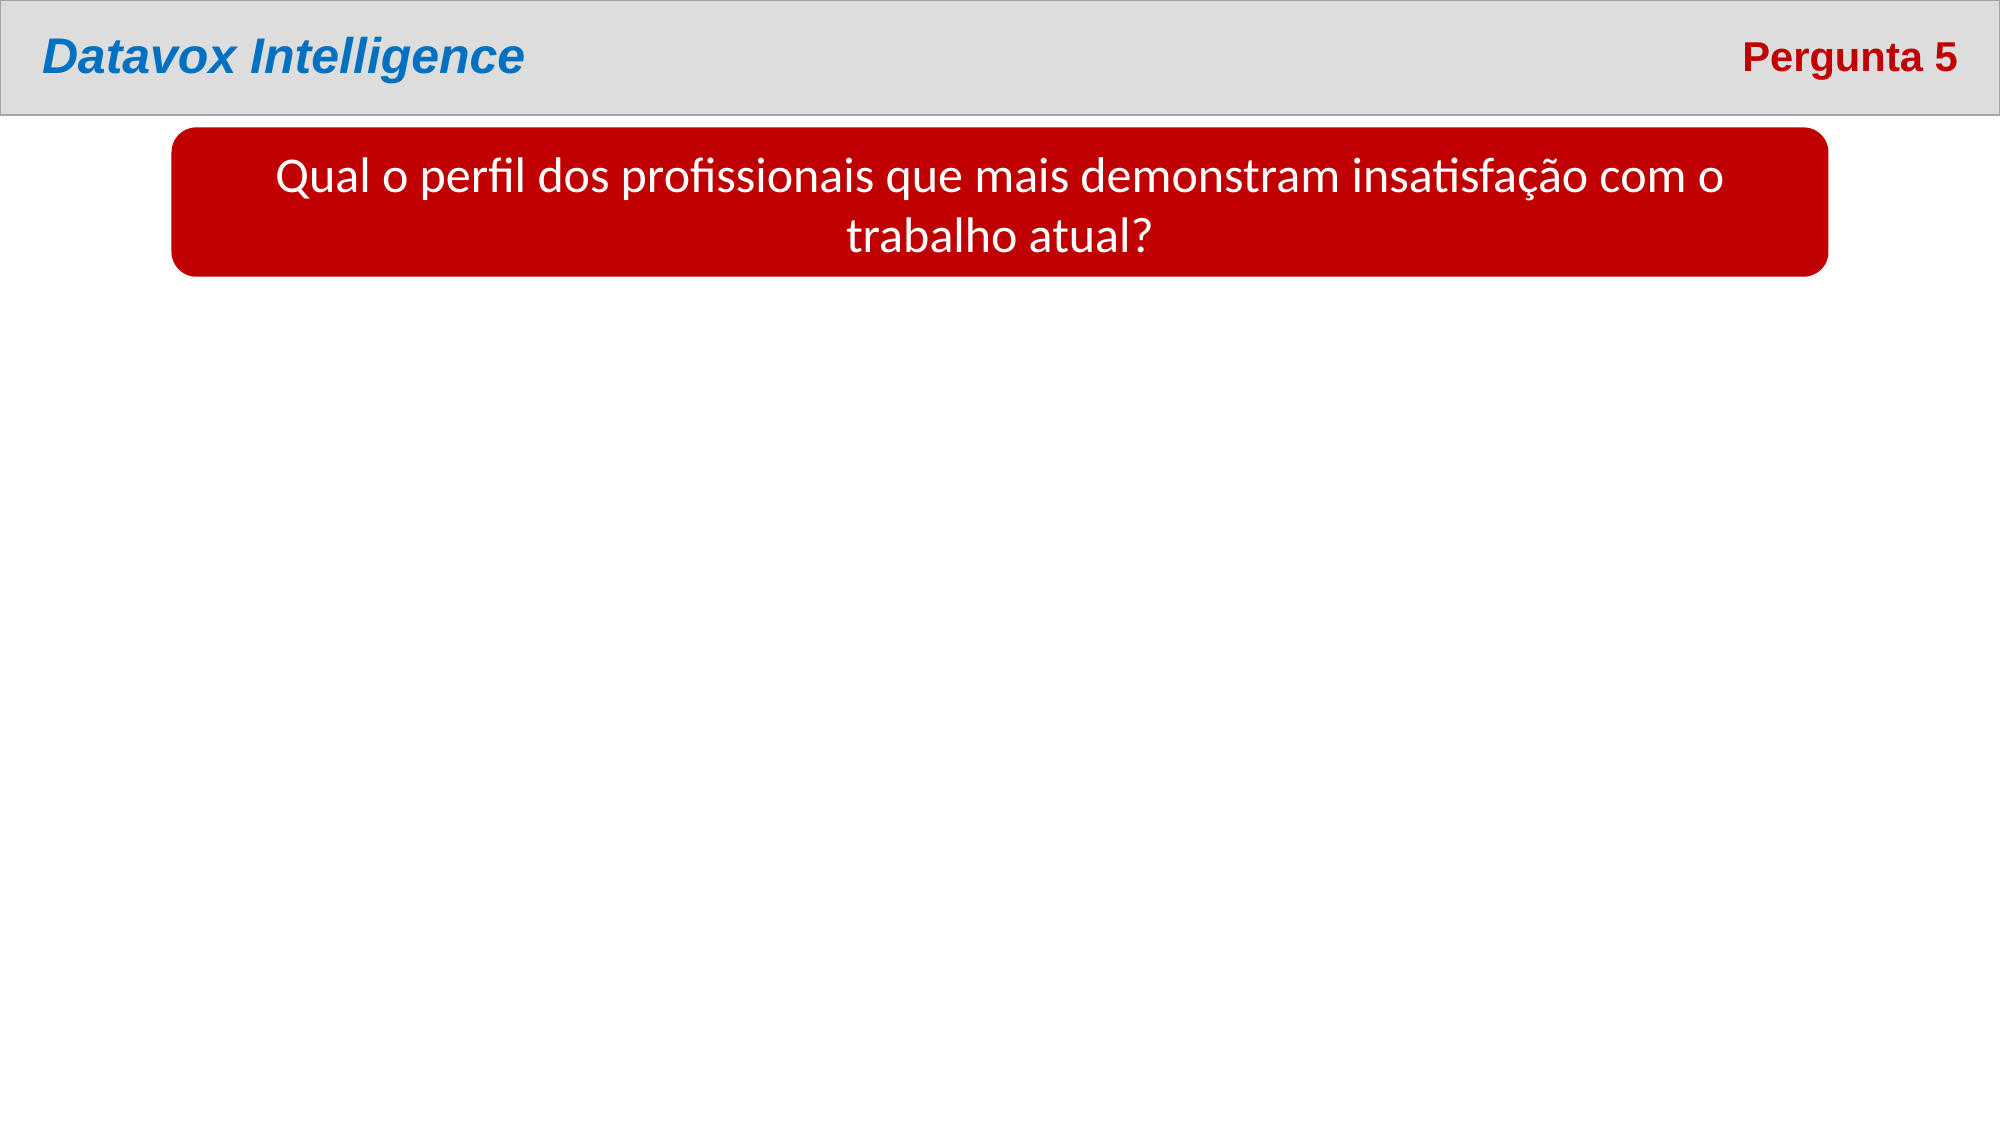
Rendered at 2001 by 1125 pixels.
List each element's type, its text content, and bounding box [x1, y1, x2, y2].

text_box [0, 0, 2000, 116]
text_box Pergunta 5 [1445, 12, 1973, 103]
title Datavox Intelligence [27, 12, 555, 103]
text_box Qual o perfil dos profissionais que mais demonstram insatisfação com o trabalho atual? [171, 127, 1829, 277]
